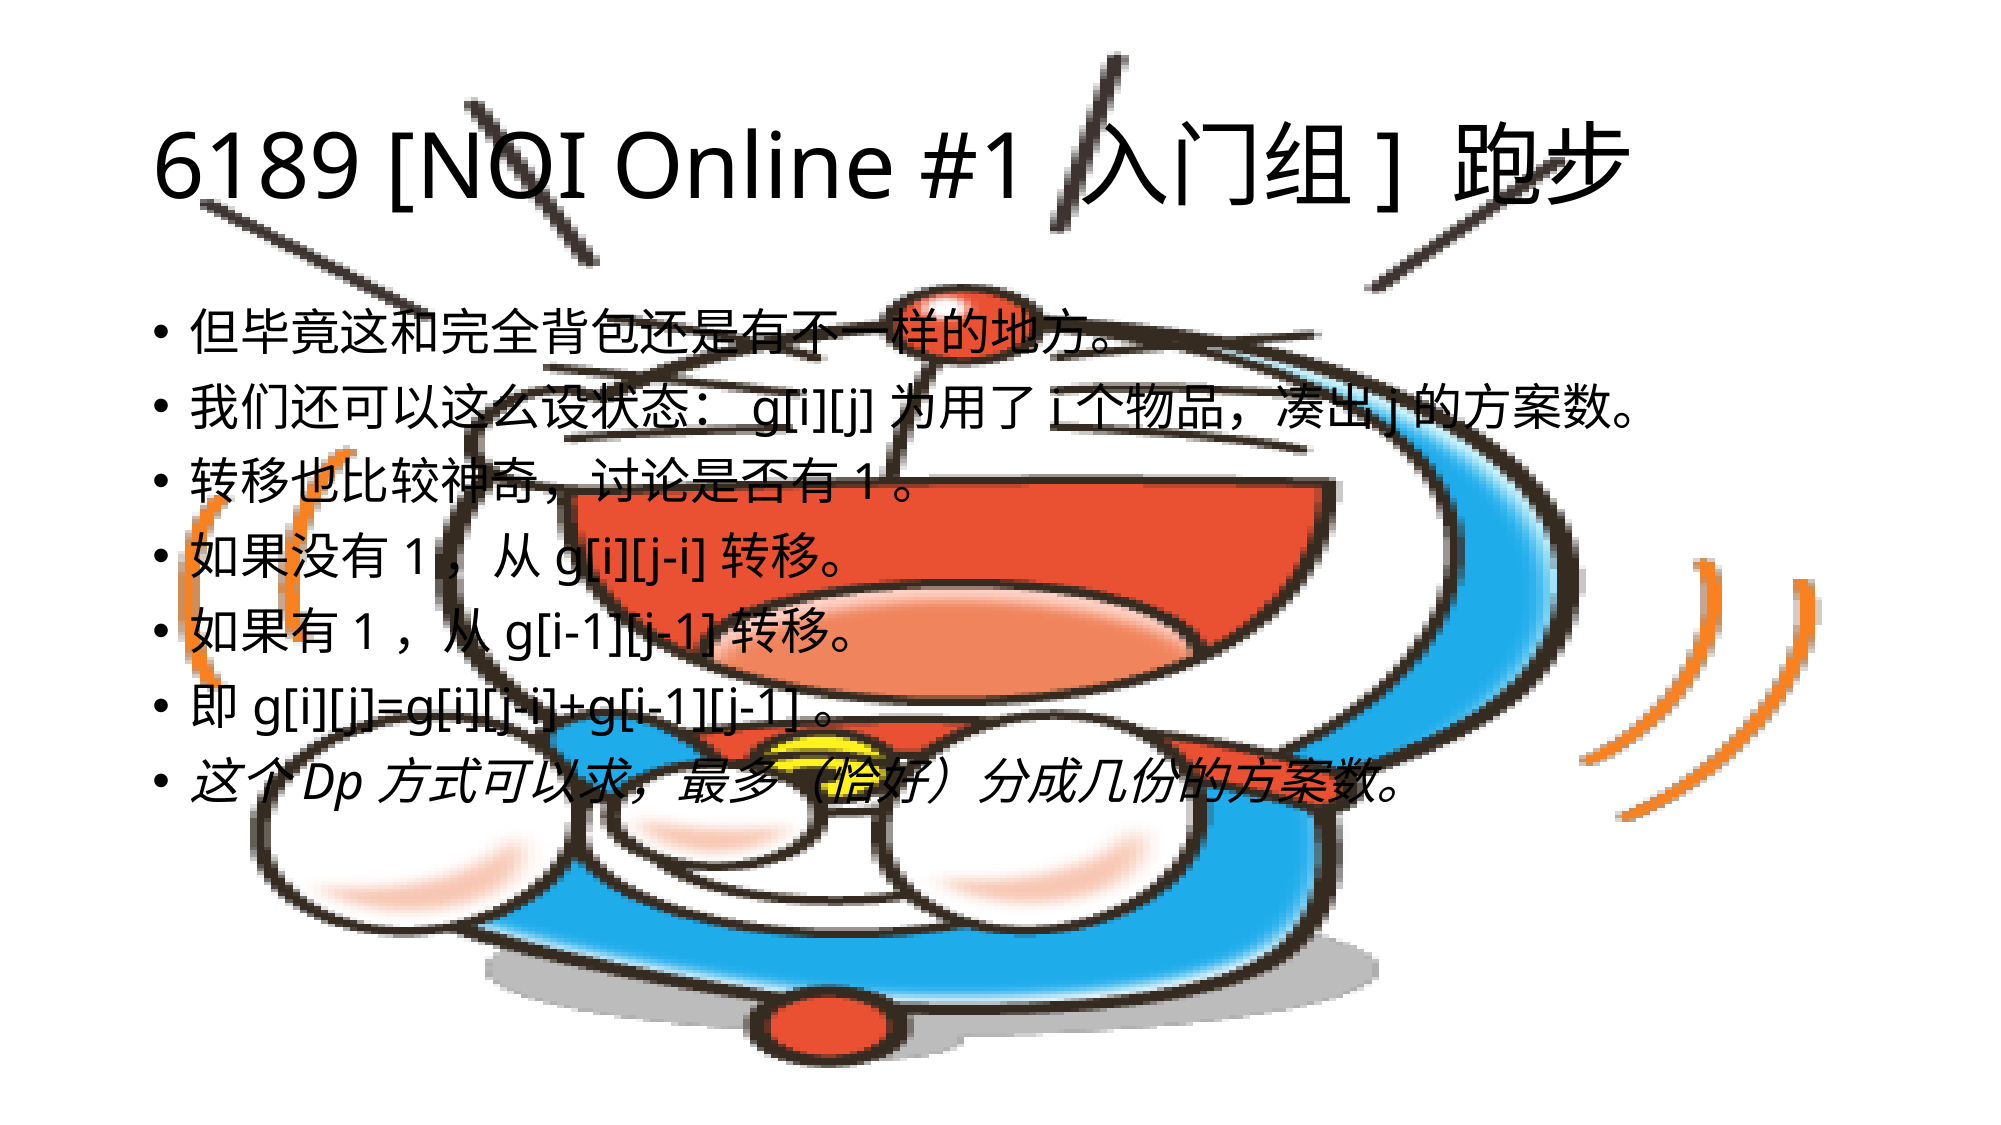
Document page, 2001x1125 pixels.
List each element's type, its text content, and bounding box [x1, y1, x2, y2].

title 6189 [NOI Online #1 入门组] 跑步 [137, 59, 1863, 278]
list 但毕竟这和完全背包还是有不一样的地方。 我们还可以这么设状态：g[i][j]为用了i个物品，凑出j的方案数。 转移也比较神奇，讨论是否有1。 如果没有1，从g[i][j-i]转移。 如果有1，从g[i-1][j-1]转移。 即g[i][j]=g[i][j-i]+g[i-1][j-1]。 这个Dp方式可以求，最多（恰好）分成几份的方案数。 [137, 299, 1863, 1014]
